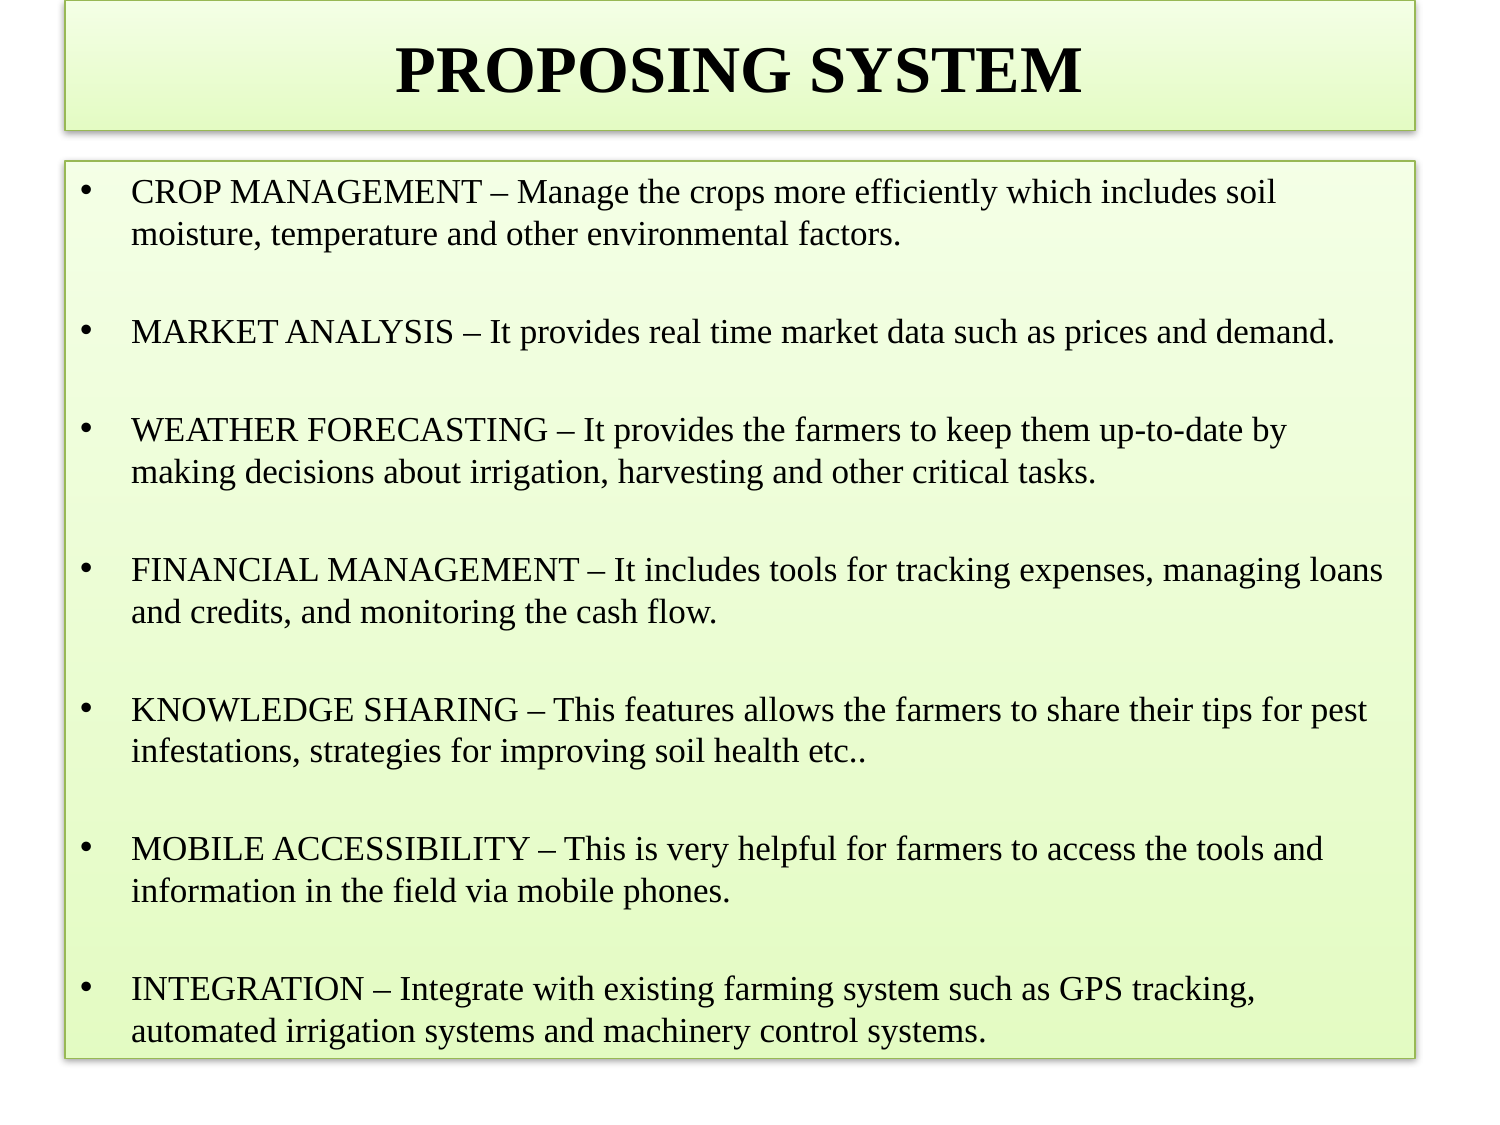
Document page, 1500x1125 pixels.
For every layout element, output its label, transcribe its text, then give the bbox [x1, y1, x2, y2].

title PROPOSING SYSTEM [64, 0, 1416, 131]
list CROP MANAGEMENT – Manage the crops more efficiently which includes soil moisture, temperature and other environmental factors. MARKET ANALYSIS – It provides real time market data such as prices and demand. WEATHER FORECASTING – It provides the farmers to keep them up-to-date by making decisions about irrigation, harvesting and other critical tasks. FINANCIAL MANAGEMENT – It includes tools for tracking expenses, managing loans and credits, and monitoring the cash flow. KNOWLEDGE SHARING – This features allows the farmers to share their tips for pest infestations, strategies for improving soil health etc.. MOBILE ACCESSIBILITY – This is very helpful for farmers to access the tools and information in the field via mobile phones. INTEGRATION – Integrate with existing farming system such as GPS tracking, automated irrigation systems and machinery control systems. [64, 160, 1416, 1059]
